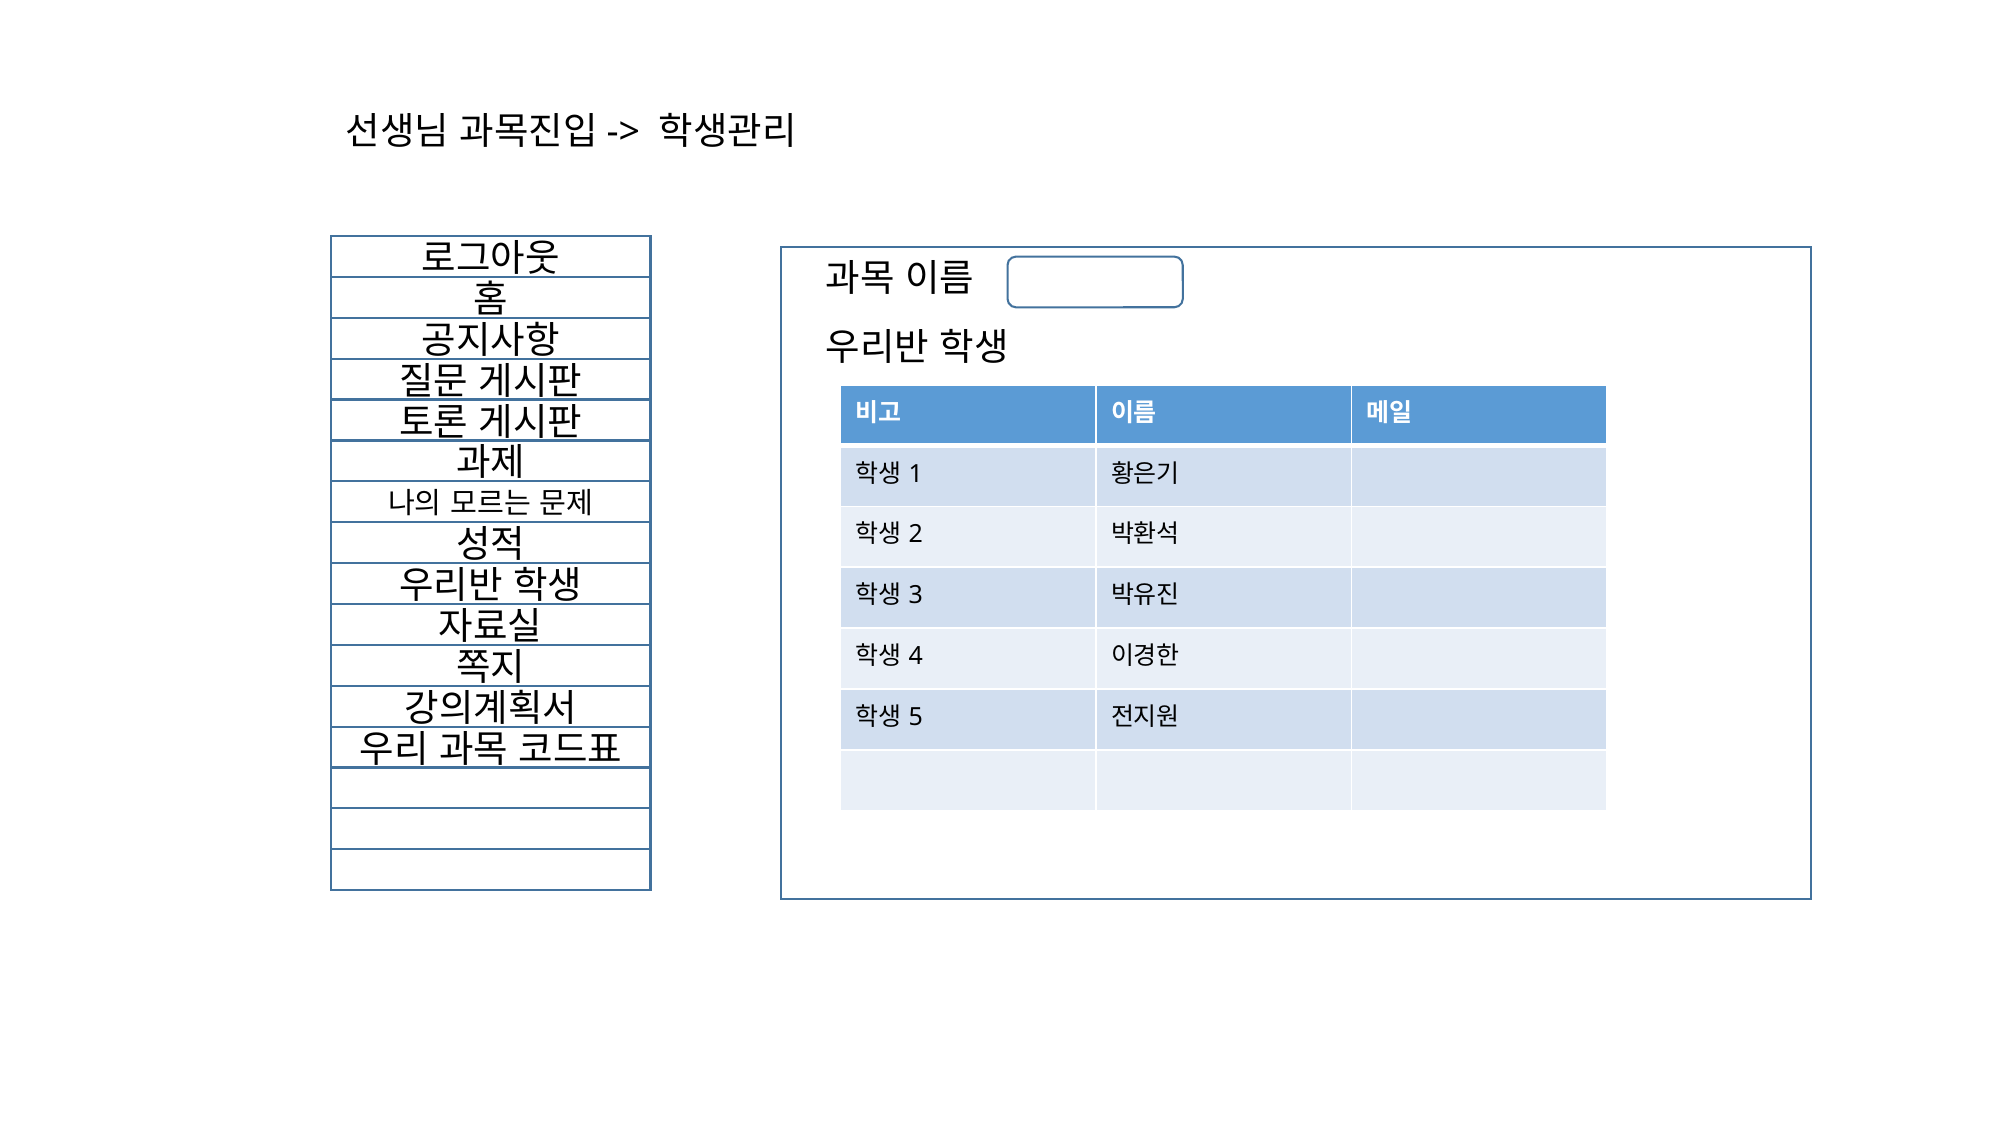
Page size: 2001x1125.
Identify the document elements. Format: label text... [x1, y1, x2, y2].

table_cell 학생3 [841, 568, 1095, 627]
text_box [330, 236, 651, 891]
table_cell [1352, 751, 1606, 810]
text_box [1006, 255, 1184, 309]
table_cell [1352, 690, 1606, 749]
table_header 이름 [1097, 386, 1351, 443]
table_cell 학생5 [841, 690, 1095, 749]
table_cell 학생2 [841, 507, 1095, 566]
table_cell [1352, 448, 1606, 506]
table_header 비고 [841, 386, 1095, 443]
table_cell 학생4 [841, 629, 1095, 688]
table_cell [1352, 507, 1606, 566]
table_cell [1352, 568, 1606, 627]
text_box 과목 이름 [811, 246, 1053, 307]
table_cell [1097, 751, 1351, 810]
table_header 메일 [1352, 386, 1606, 443]
table_cell [1352, 629, 1606, 688]
text_box [780, 246, 1812, 900]
table_cell [841, 751, 1095, 810]
table_cell 전지원 [1097, 690, 1351, 749]
table_cell 박유진 [1097, 568, 1351, 627]
table_cell 황은기 [1097, 448, 1351, 506]
text_box 우리반 학생 [811, 315, 1053, 376]
table_cell 박환석 [1097, 507, 1351, 566]
text_box 선생님 과목진입-> 학생관리 [331, 99, 1350, 160]
table_cell 이경한 [1097, 629, 1351, 688]
table_cell 학생1 [841, 448, 1095, 506]
